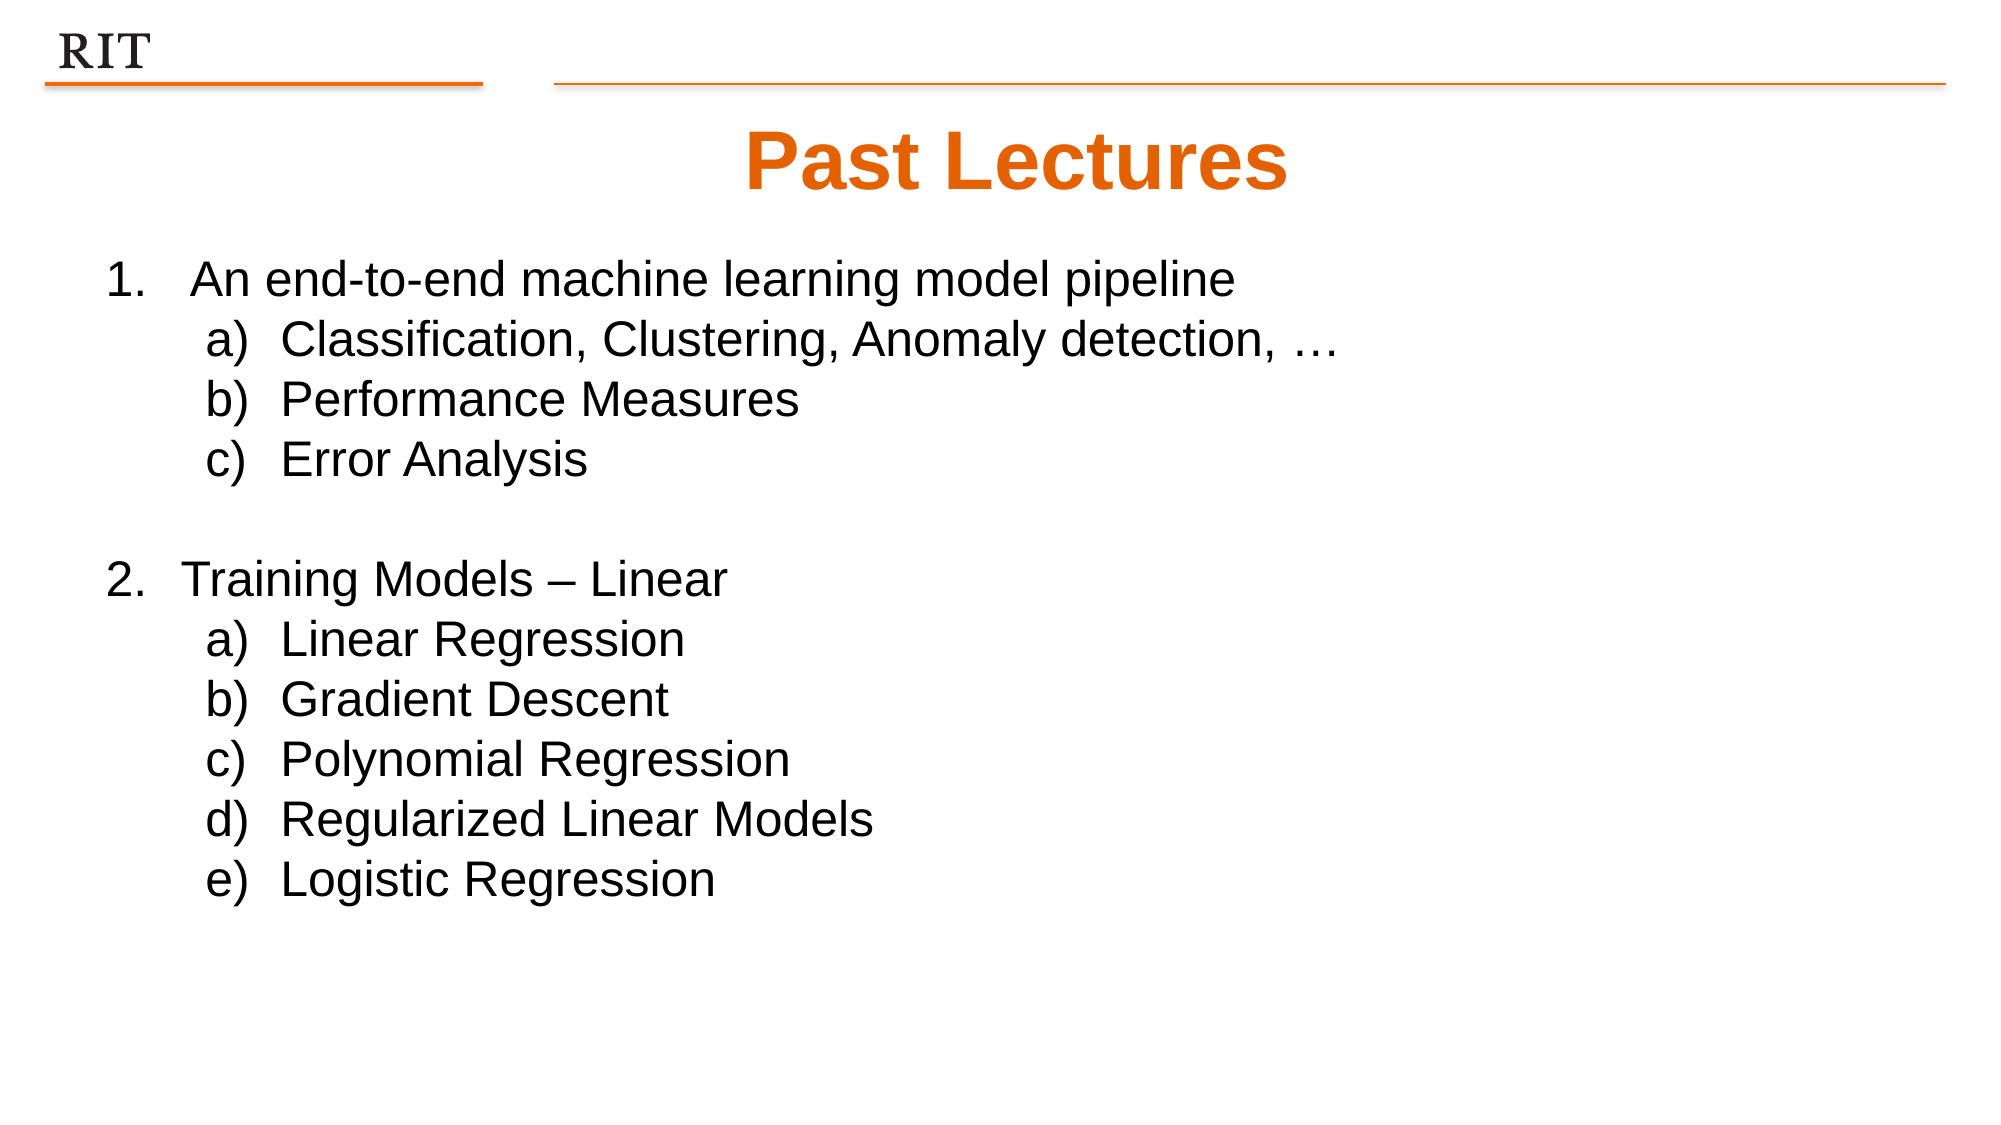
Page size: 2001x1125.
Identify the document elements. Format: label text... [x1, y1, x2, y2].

title Past Lectures [117, 114, 1918, 198]
text_box An end-to-end machine learning model pipeline Classification, Clustering, Anomaly detection, … Performance Measures Error Analysis Training Models – Linear Linear Regression Gradient Descent Polynomial Regression Regularized Linear Models Logistic Regression [85, 226, 1943, 1001]
